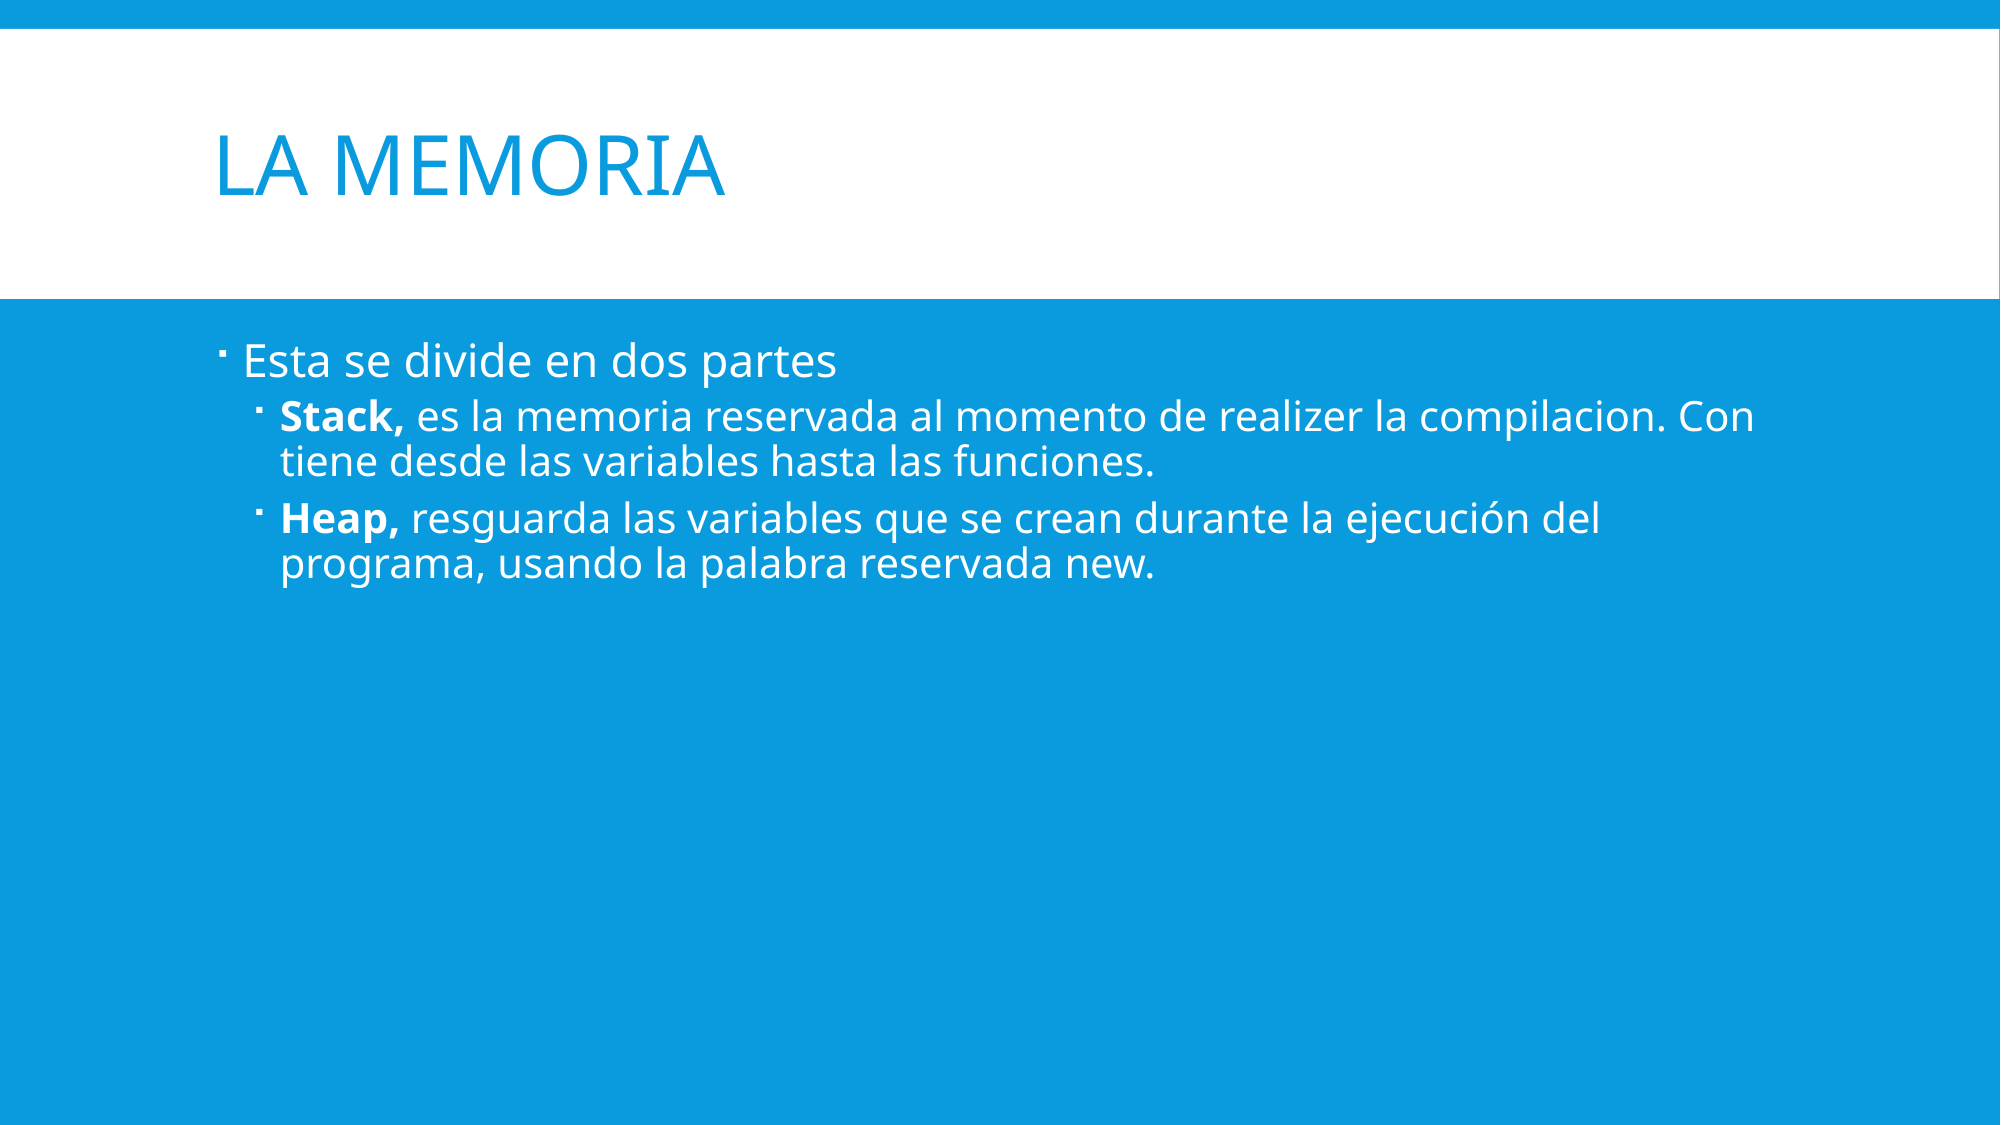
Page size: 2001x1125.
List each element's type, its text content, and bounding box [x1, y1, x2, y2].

list Esta se divide en dos partes Stack, es la memoria reservada al momento de realizer la compilacion. Con tiene desde las variables hasta las funciones. Heap, resguarda las variables que se crean durante la ejecución del programa, usando la palabra reservada new. [197, 329, 1803, 1020]
title La memoria [197, 46, 1803, 295]
